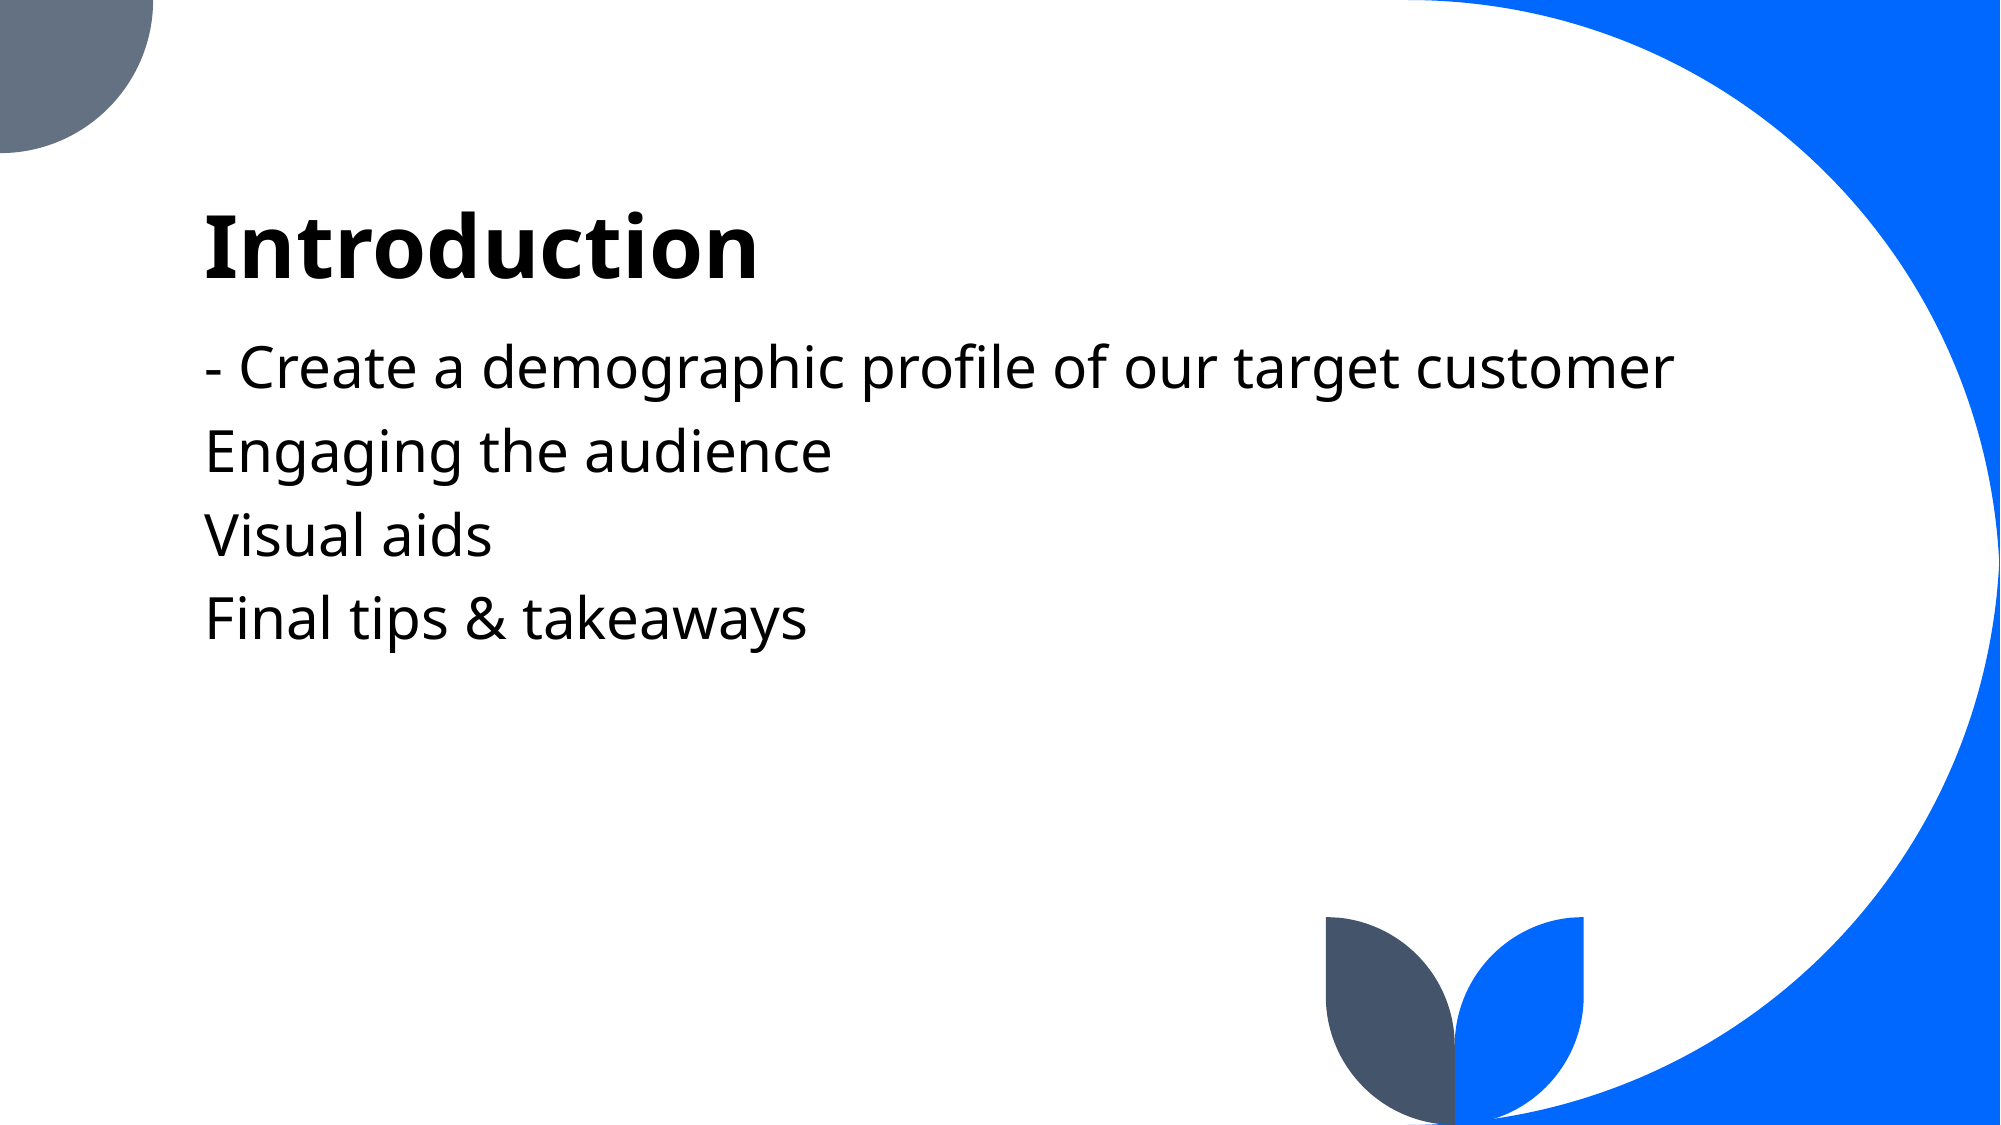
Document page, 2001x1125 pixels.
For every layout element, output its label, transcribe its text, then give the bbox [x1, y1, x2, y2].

title Introduction [190, 16, 1795, 303]
list - Create a demographic profile of our target customer Engaging the audience Visual aids Final tips & takeaways [190, 330, 1795, 884]
